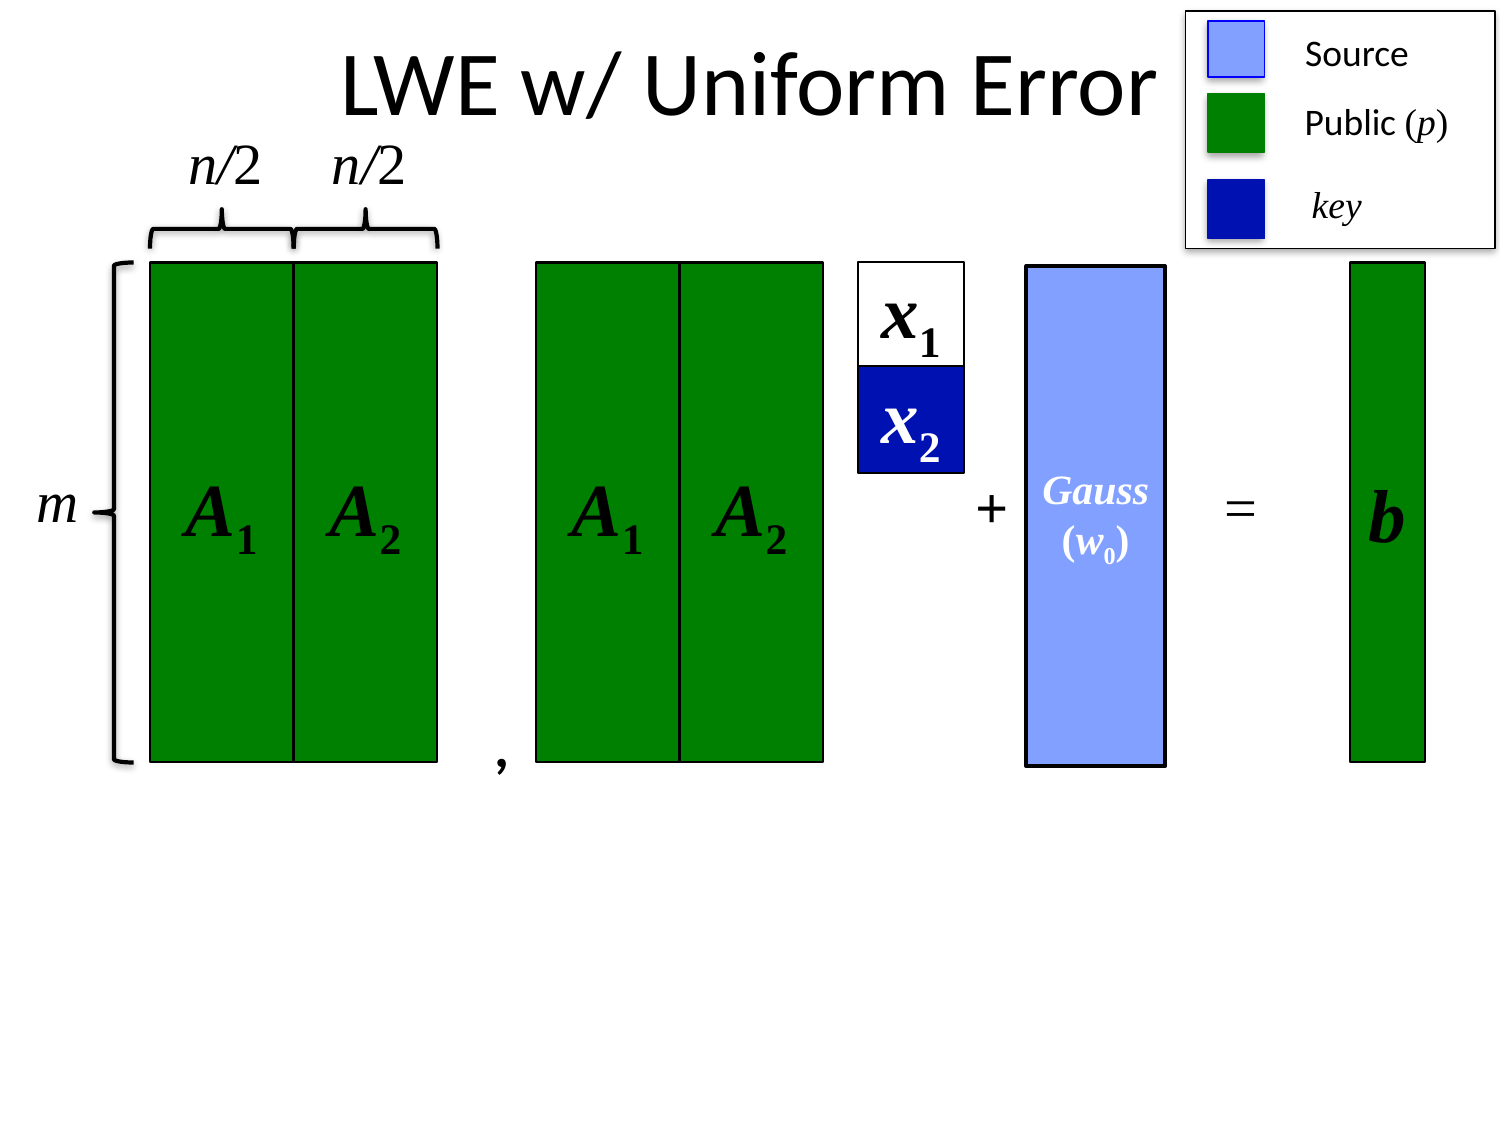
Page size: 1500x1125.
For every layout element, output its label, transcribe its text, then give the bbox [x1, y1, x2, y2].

text_box x2 [857, 365, 965, 474]
text_box = [1209, 462, 1272, 548]
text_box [156, 111, 287, 256]
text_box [1185, 10, 1496, 249]
text_box x1 [857, 262, 965, 365]
text_box A1 [149, 262, 293, 763]
text_box + [960, 462, 1024, 548]
text_box A1 [535, 262, 679, 763]
title LWE w/ Uniform Error [75, 0, 1425, 173]
text_box Gauss (w0) [1026, 266, 1166, 767]
text_box A2 [293, 262, 438, 763]
text_box , [479, 701, 524, 787]
text_box b [1349, 262, 1425, 763]
text_box A2 [679, 262, 824, 763]
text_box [11, 262, 134, 763]
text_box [300, 111, 431, 256]
